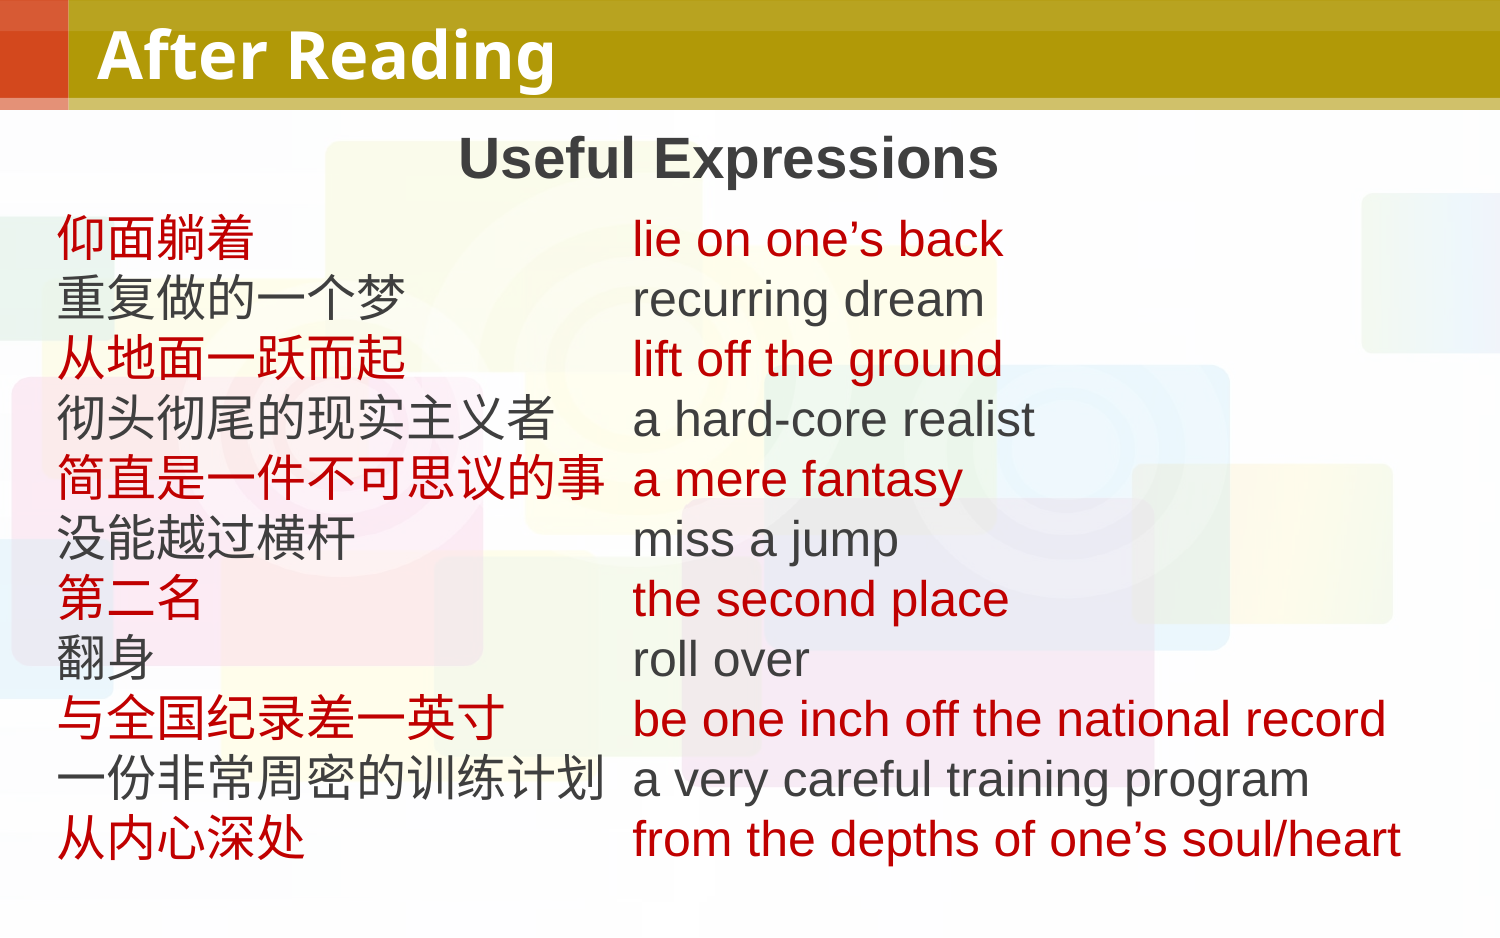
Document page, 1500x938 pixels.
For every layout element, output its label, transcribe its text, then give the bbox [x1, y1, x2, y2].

text_box Useful Expressions [62, 113, 1397, 198]
text_box lie on one’s back recurring dream lift off the ground a hard-core realist a mere fantasy miss a jump the second place roll over be one inch off the national record a very careful training program from the depths of one’s soul/heart [617, 198, 1445, 874]
title After Reading [82, 11, 1429, 105]
text_box 仰面躺着 重复做的一个梦 从地面一跃而起 彻头彻尾的现实主义者 简直是一件不可思议的事 没能越过横杆 第二名 翻身 与全国纪录差一英寸 一份非常周密的训练计划 从内心深处 [41, 198, 617, 874]
